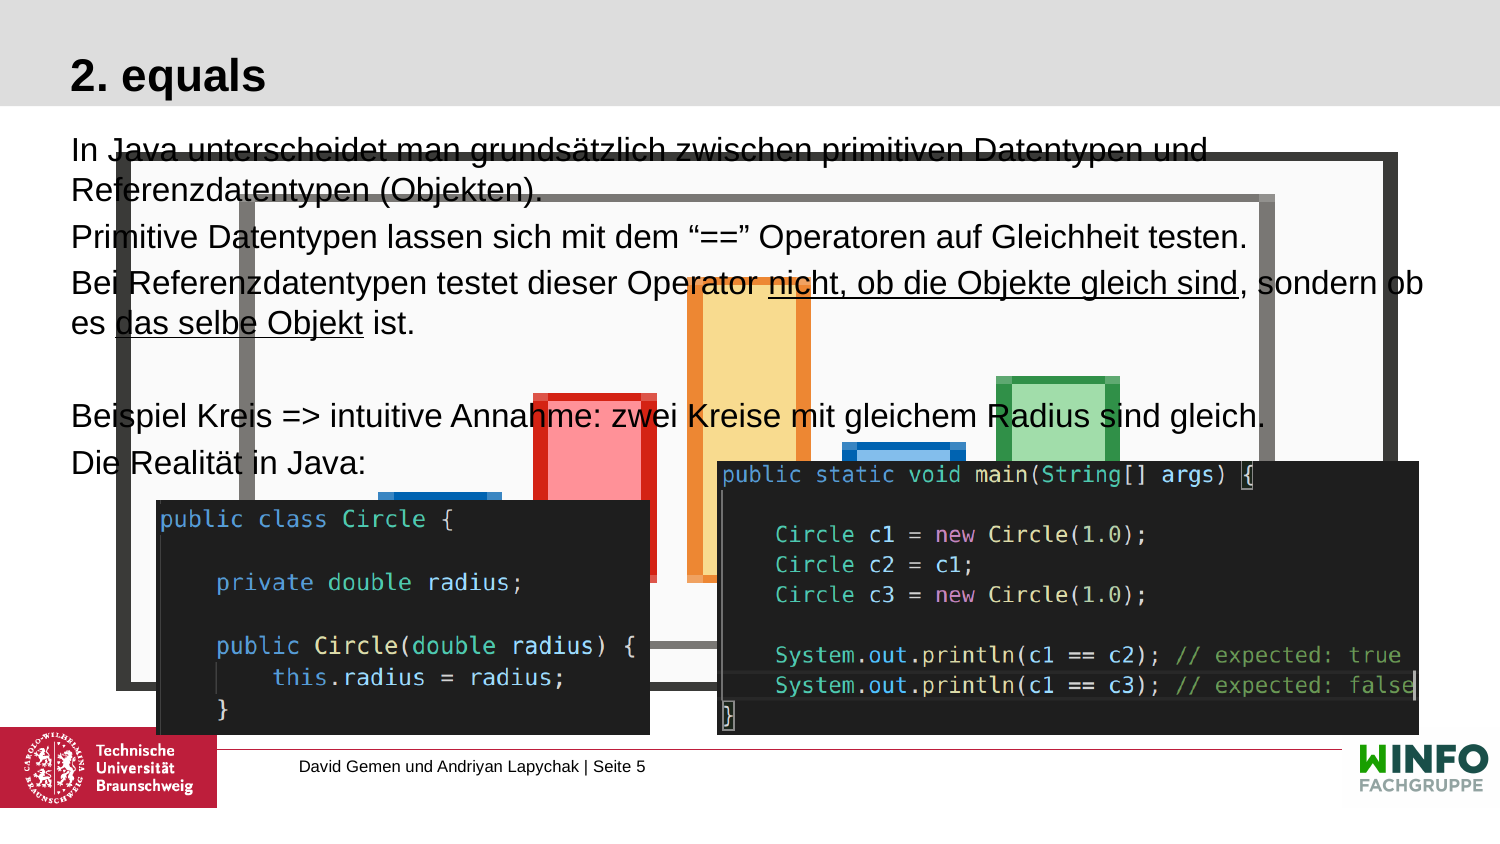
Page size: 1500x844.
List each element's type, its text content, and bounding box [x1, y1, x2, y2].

text_box In Java unterscheidet man grundsätzlich zwischen primitiven Datentypen und Referenzdatentypen (Objekten). Primitive Datentypen lassen sich mit dem “==” Operatoren auf Gleichheit testen. Bei Referenzdatentypen testet dieser Operator nicht, ob die Objekte gleich sind, sondern ob es das selbe Objekt ist. Beispiel Kreis => intuitive Annahme: zwei Kreise mit gleichem Radius sind gleich. Die Realität in Java: [70, 128, 1445, 716]
picture [717, 461, 1500, 808]
picture [0, 500, 650, 808]
title 2. equals [70, 13, 1445, 101]
